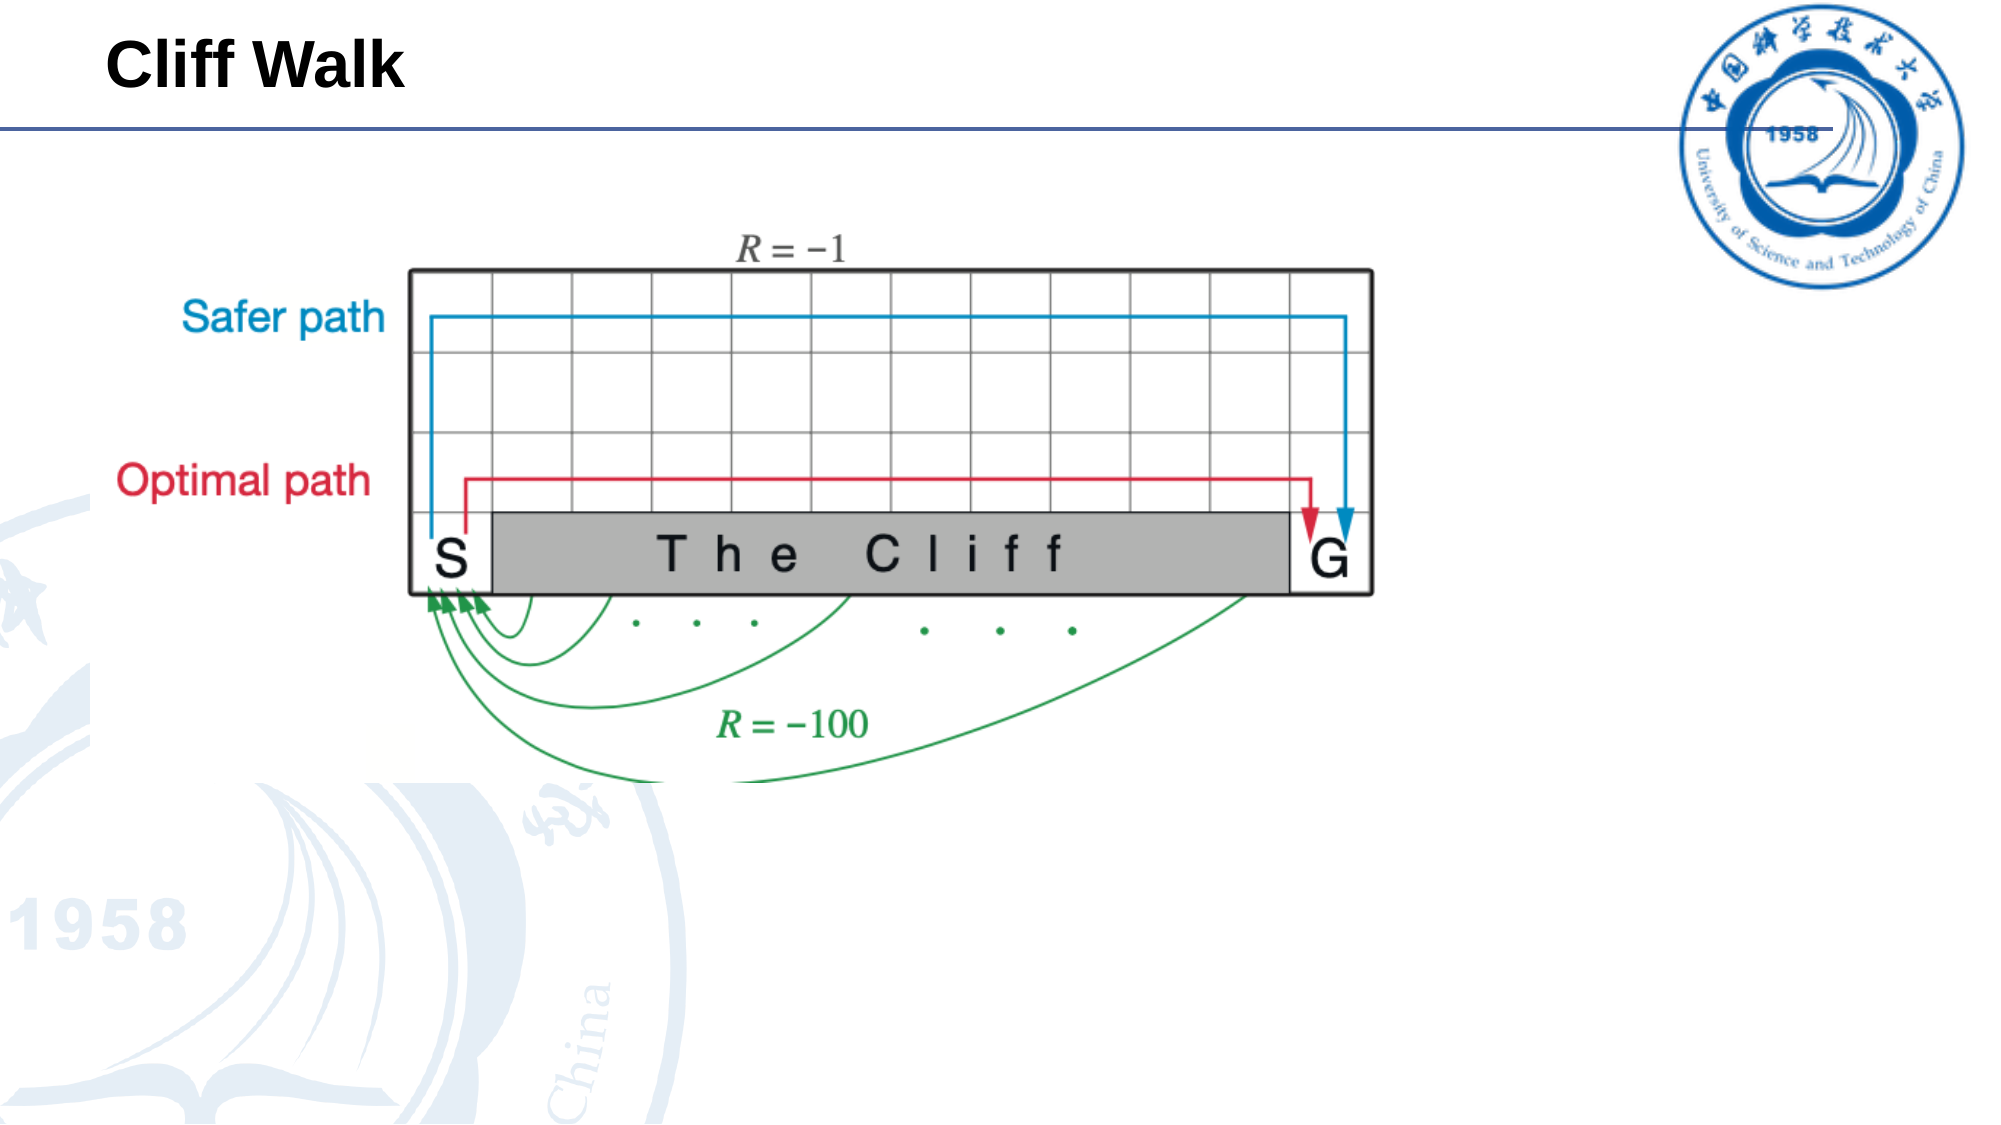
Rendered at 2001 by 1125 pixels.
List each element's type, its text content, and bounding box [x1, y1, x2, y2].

picture [1674, 0, 1971, 296]
picture [89, 179, 1445, 783]
title Cliff Walk [89, 18, 1517, 115]
